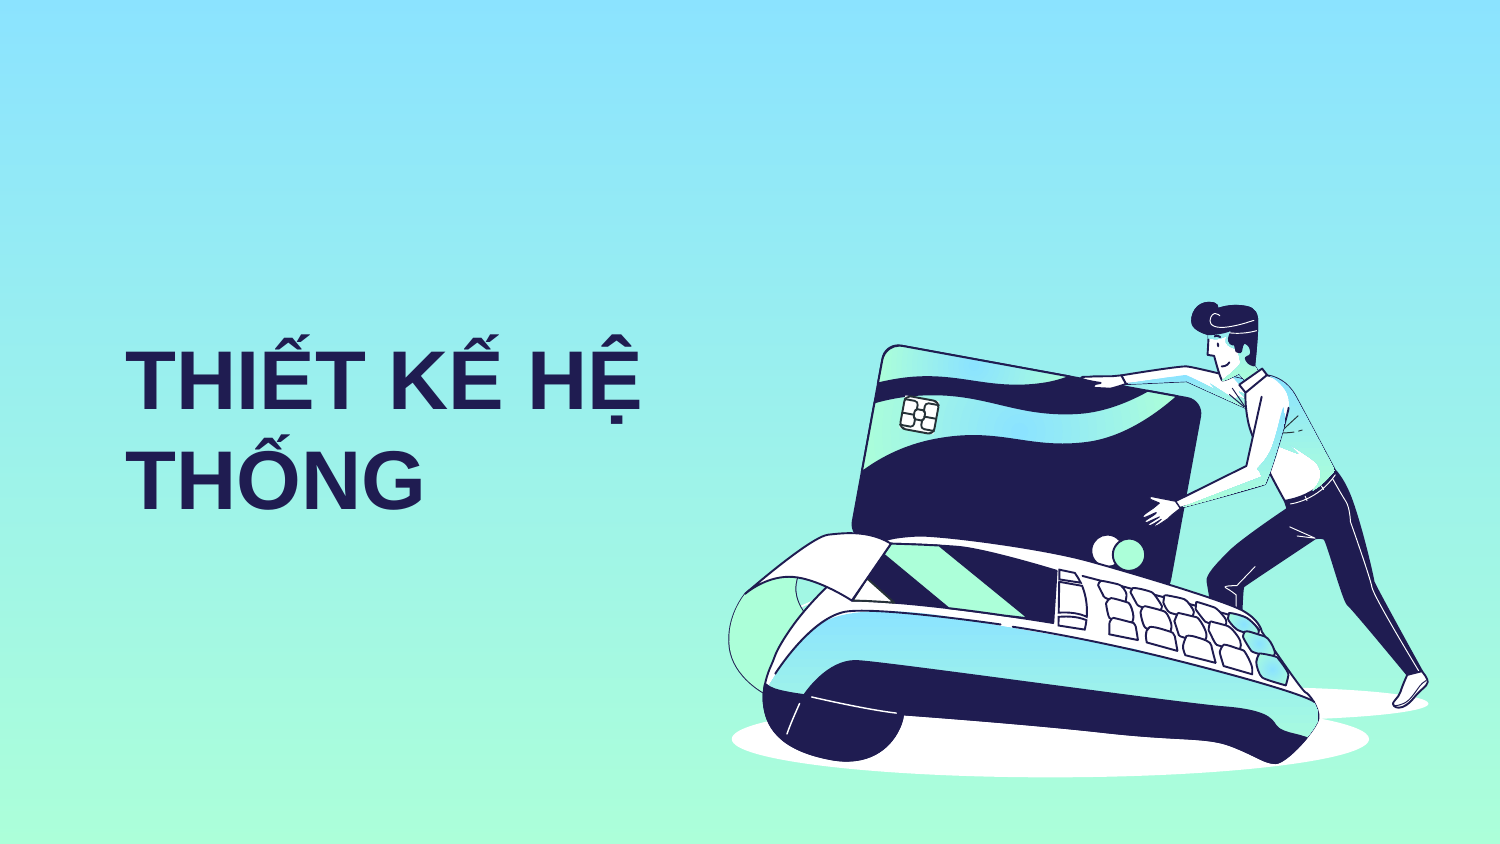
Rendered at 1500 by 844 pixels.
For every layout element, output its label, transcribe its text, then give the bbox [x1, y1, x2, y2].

title THIẾT KẾ HỆ THỐNG [110, 289, 859, 564]
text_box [724, 301, 1430, 778]
